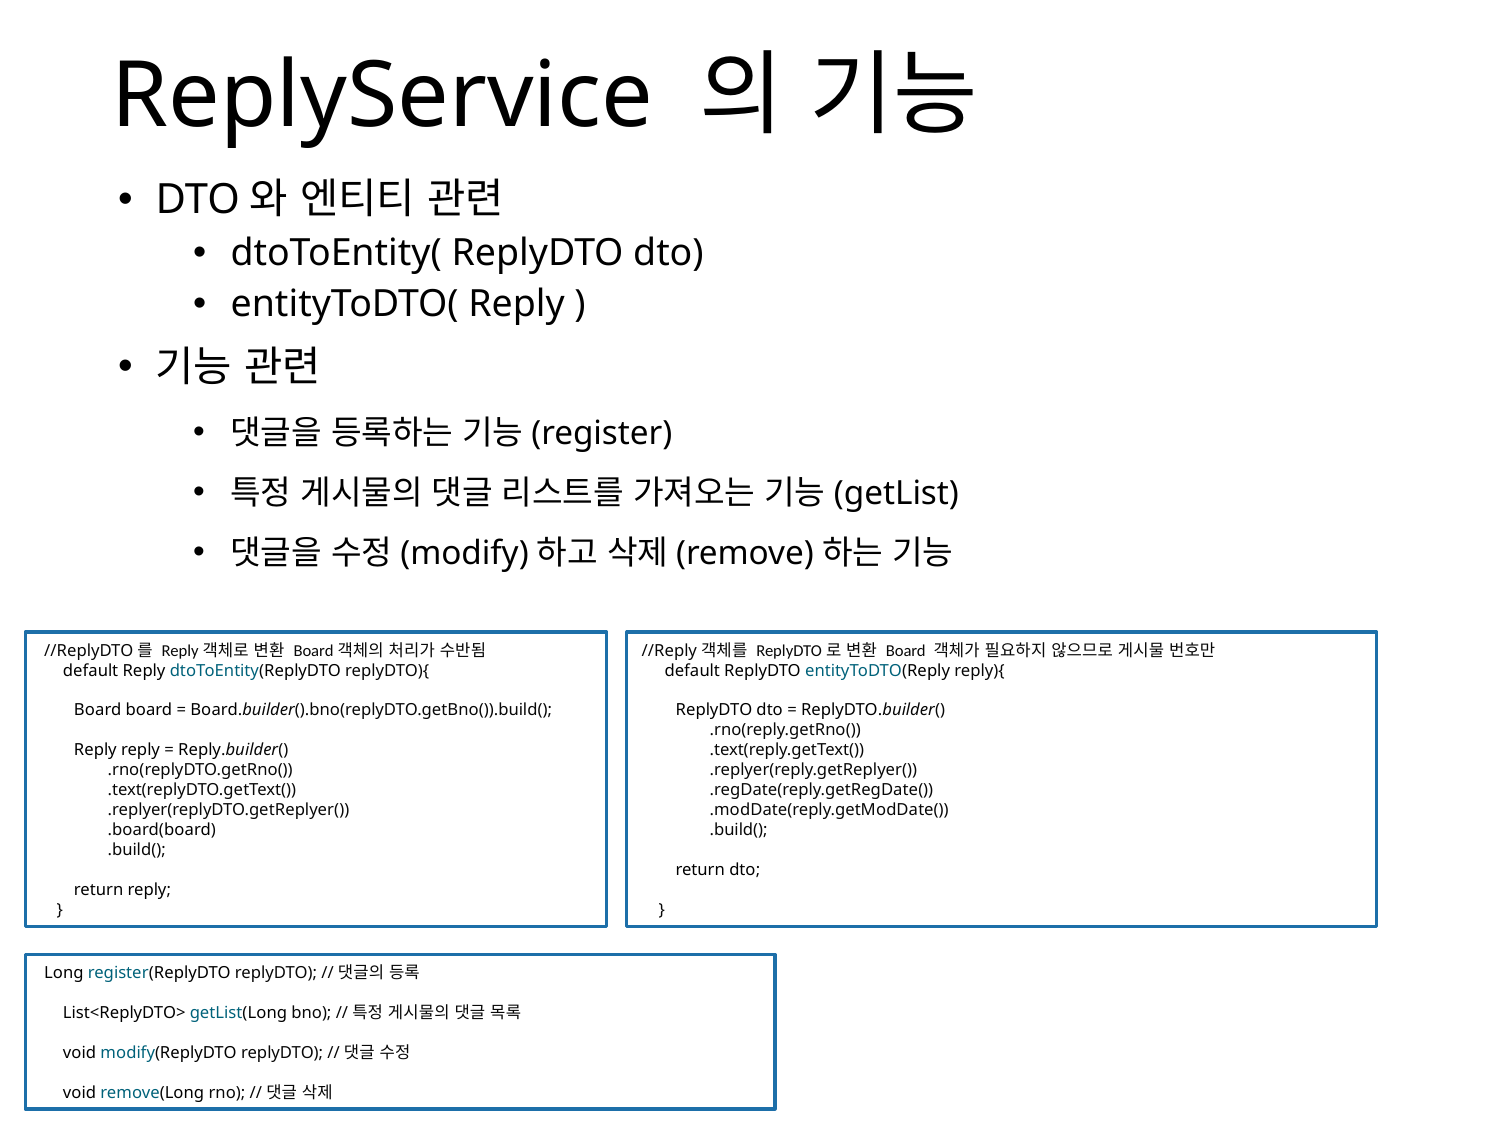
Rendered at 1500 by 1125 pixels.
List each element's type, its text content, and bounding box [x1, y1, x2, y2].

text_box //ReplyDTO를 Reply객체로 변환 Board객체의 처리가 수반됨 default Reply dtoToEntity(ReplyDTO replyDTO){ Board board = Board.builder().bno(replyDTO.getBno()).build(); Reply reply = Reply.builder() .rno(replyDTO.getRno()) .text(replyDTO.getText()) .replyer(replyDTO.getReplyer()) .board(board) .build(); return reply; } [25, 632, 607, 927]
text_box //Reply객체를 ReplyDTO로 변환 Board 객체가 필요하지 않으므로 게시물 번호만 default ReplyDTO entityToDTO(Reply reply){ ReplyDTO dto = ReplyDTO.builder() .rno(reply.getRno()) .text(reply.getText()) .replyer(reply.getReplyer()) .regDate(reply.getRegDate()) .modDate(reply.getModDate()) .build(); return dto; } [626, 632, 1377, 927]
title ReplyService 의 기능 [96, 22, 1402, 171]
text_box Long register(ReplyDTO replyDTO); //댓글의 등록 List<ReplyDTO> getList(Long bno); //특정 게시물의 댓글 목록 void modify(ReplyDTO replyDTO); //댓글 수정 void remove(Long rno); //댓글 삭제 [25, 954, 776, 1109]
list DTO와 엔티티 관련 dtoToEntity( ReplyDTO dto) entityToDTO( Reply ) 기능 관련 댓글을 등록하는 기능(register) 특정 게시물의 댓글 리스트를 가져오는 기능(getList) 댓글을 수정(modify)하고 삭제(remove)하는 기능 [103, 170, 1397, 1014]
